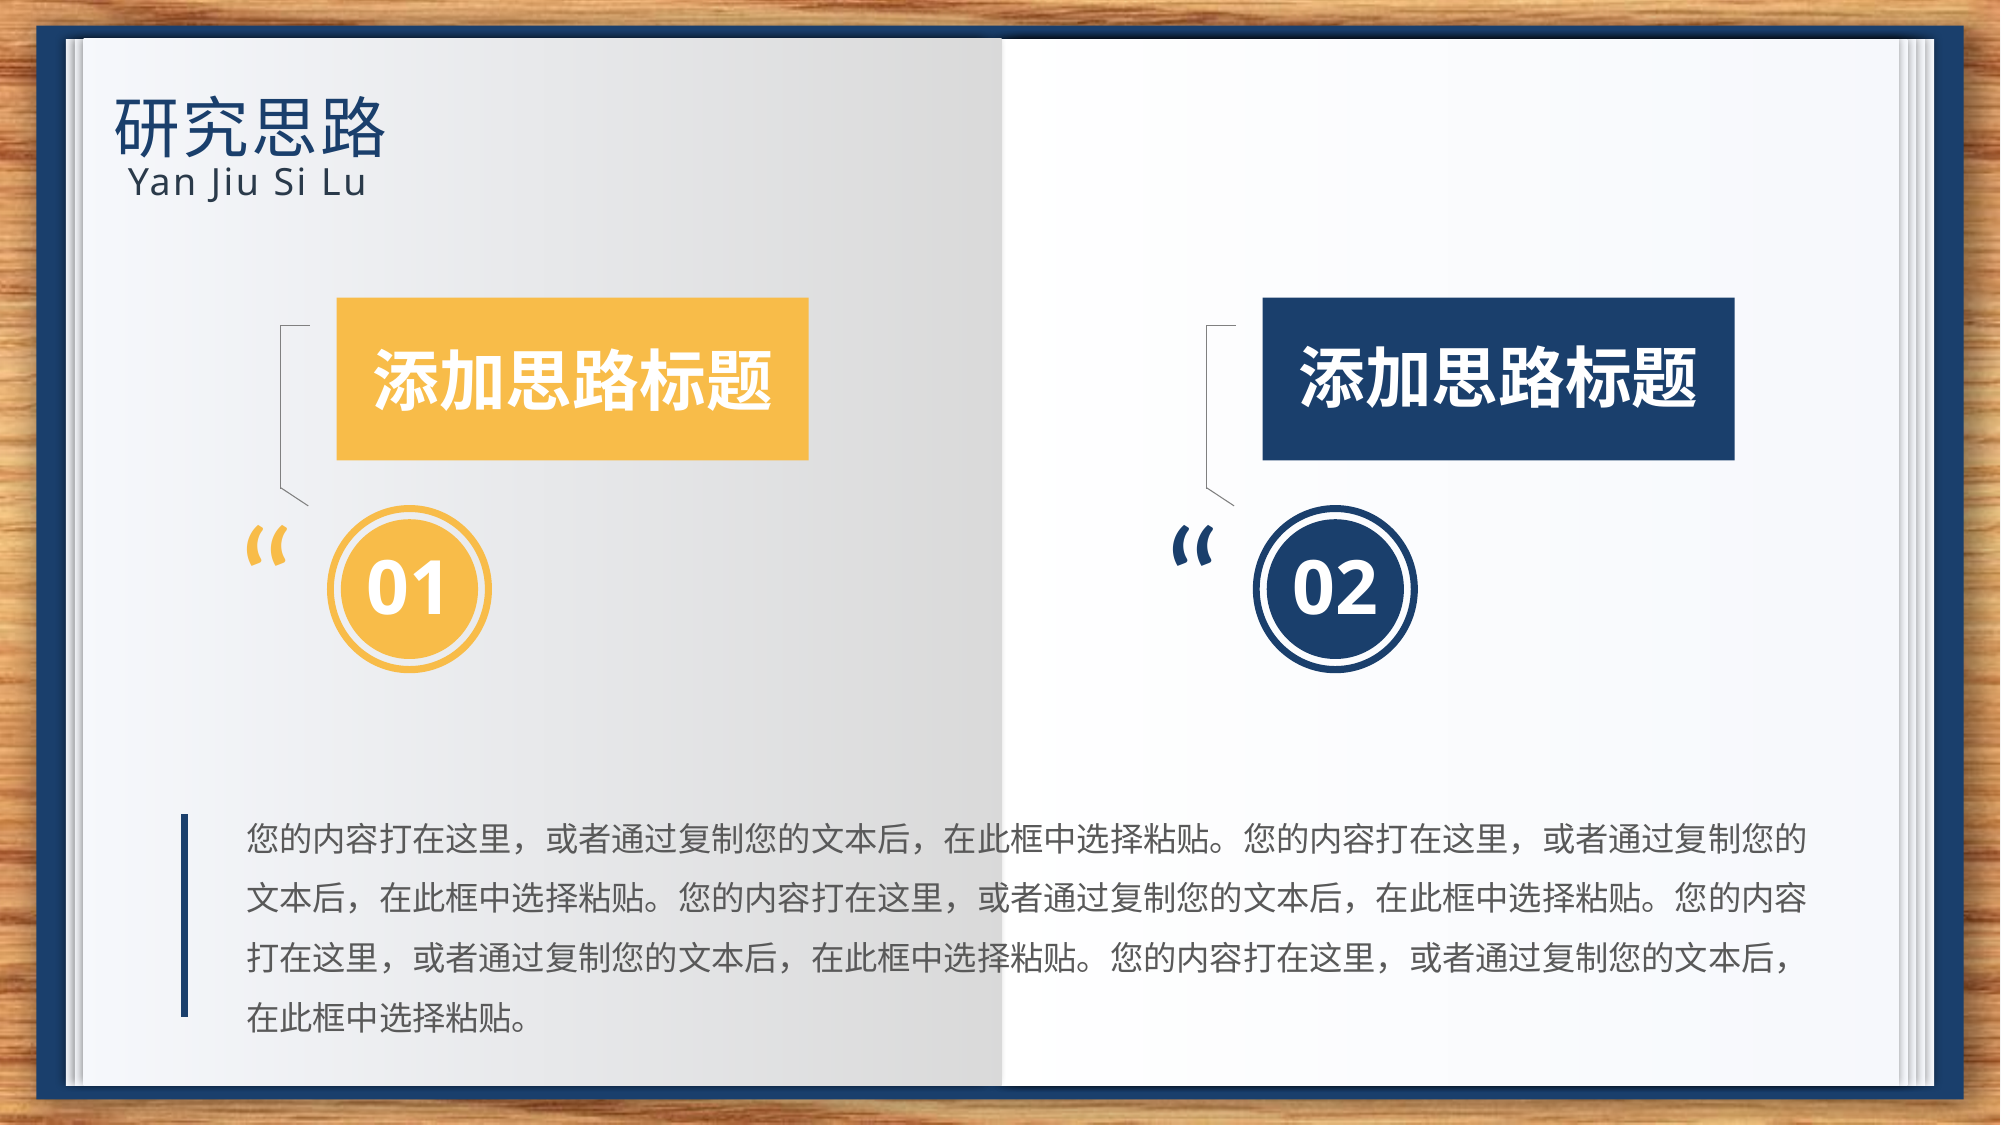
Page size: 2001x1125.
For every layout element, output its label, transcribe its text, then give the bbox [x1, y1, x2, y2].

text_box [1252, 505, 1418, 674]
text_box 研究思路 [98, 78, 783, 174]
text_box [1100, 325, 1283, 674]
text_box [336, 297, 809, 461]
picture [0, 0, 2000, 1125]
text_box 您的内容打在这里，或者通过复制您的文本后，在此框中选择粘贴。您的内容打在这里，或者通过复制您的文本后，在此框中选择粘贴。您的内容打在这里，或者通过复制您的文本后，在此框中选择粘贴。您的内容打在这里，或者通过复制您的文本后，在此框中选择粘贴。您的内容打在这里，或者通过复制您的文本后，在此框中选择粘贴。 [231, 790, 1841, 1045]
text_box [326, 505, 492, 674]
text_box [1262, 297, 1735, 461]
text_box Yan Jiu Si Lu [102, 150, 393, 211]
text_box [174, 325, 357, 674]
